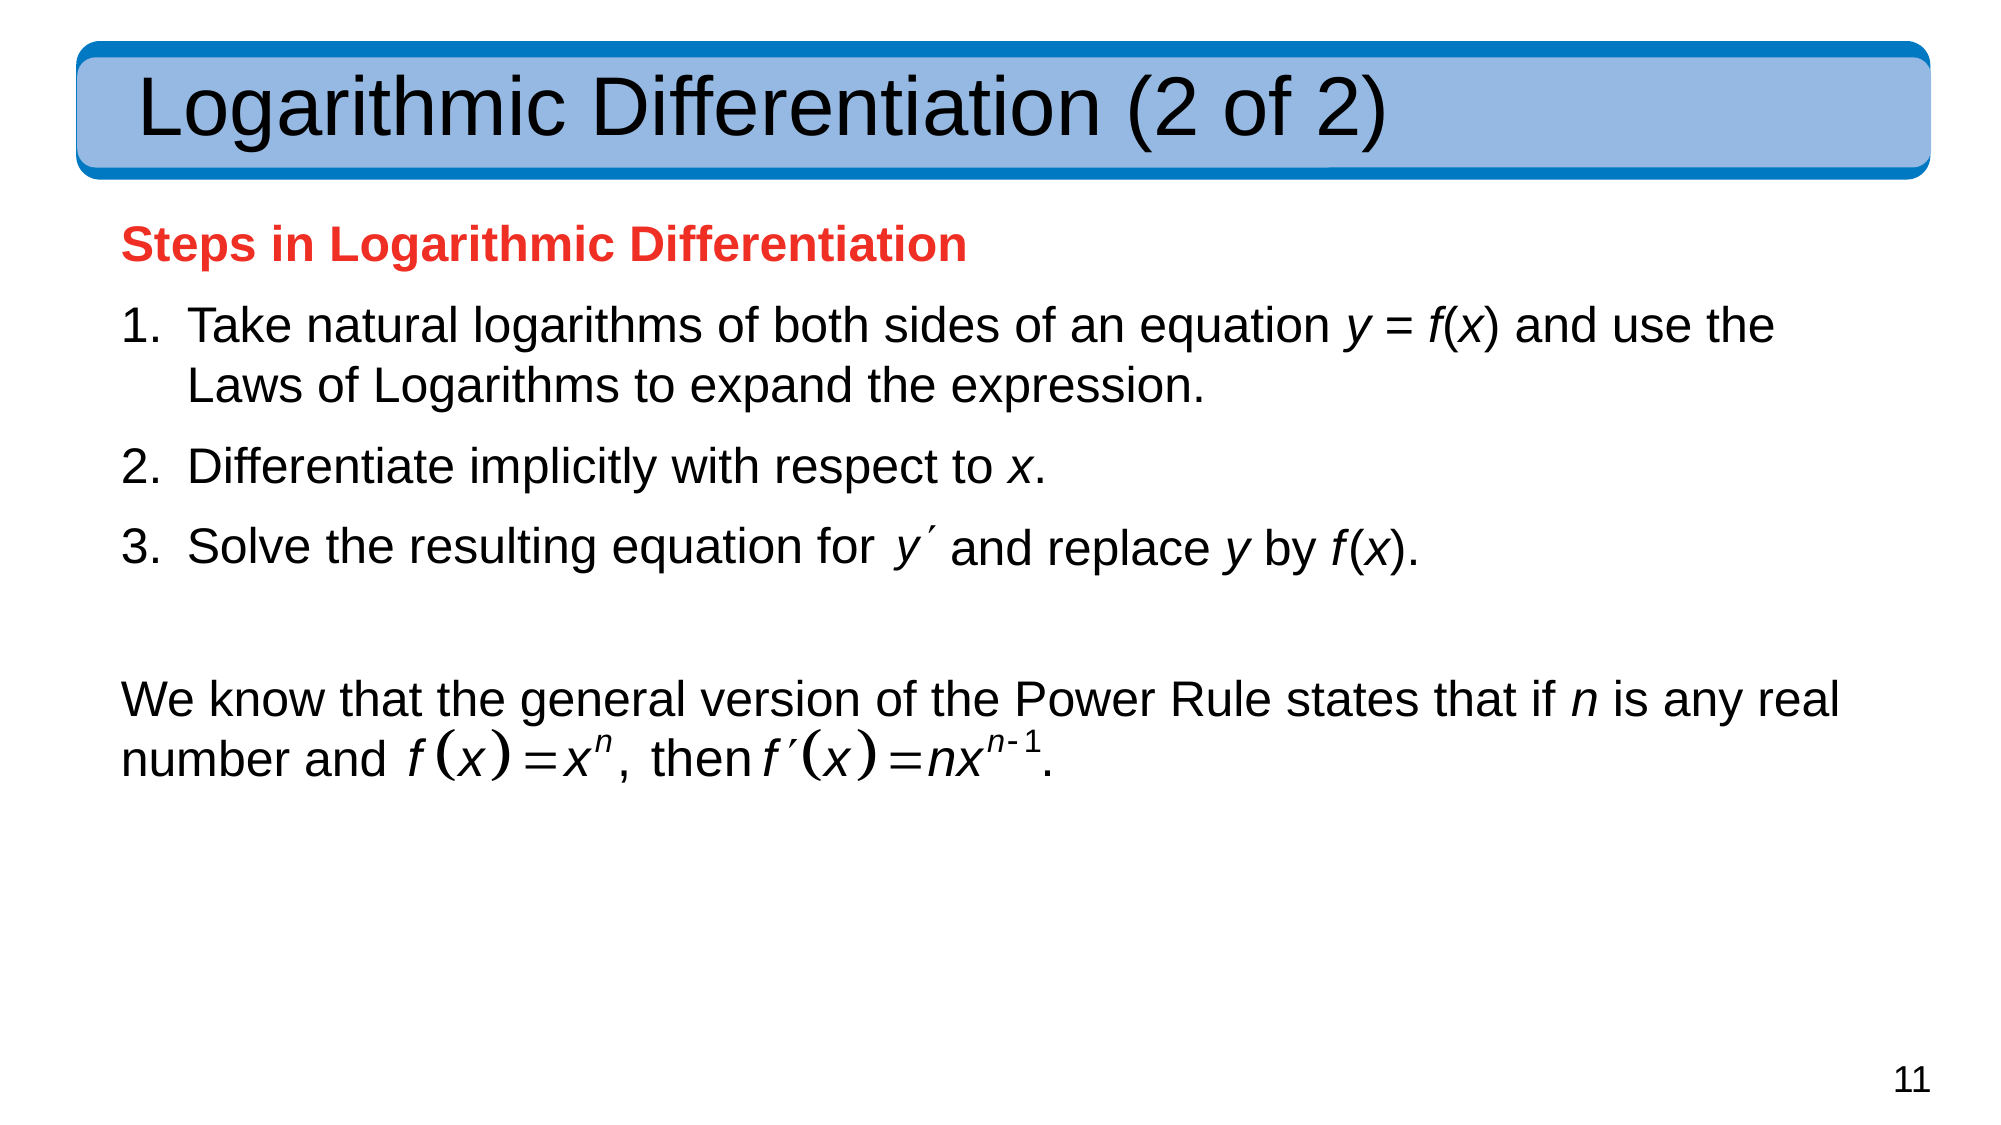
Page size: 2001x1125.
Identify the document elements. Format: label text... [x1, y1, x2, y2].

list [405, 721, 755, 800]
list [888, 519, 943, 581]
list Steps in Logarithmic Differentiation Take natural logarithms of both sides of an equation y = f(x) and use the Laws of Logarithms to expand the expression. Differentiate implicitly with respect to x. Solve the resulting equation for [120, 211, 1880, 614]
list and replace y by f (x). [950, 522, 1829, 612]
list We know that the general version of the Power Rule states that if n is any real number and [120, 666, 1900, 795]
title Logarithmic Differentiation (2 of 2) [137, 63, 1863, 174]
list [760, 721, 1056, 800]
